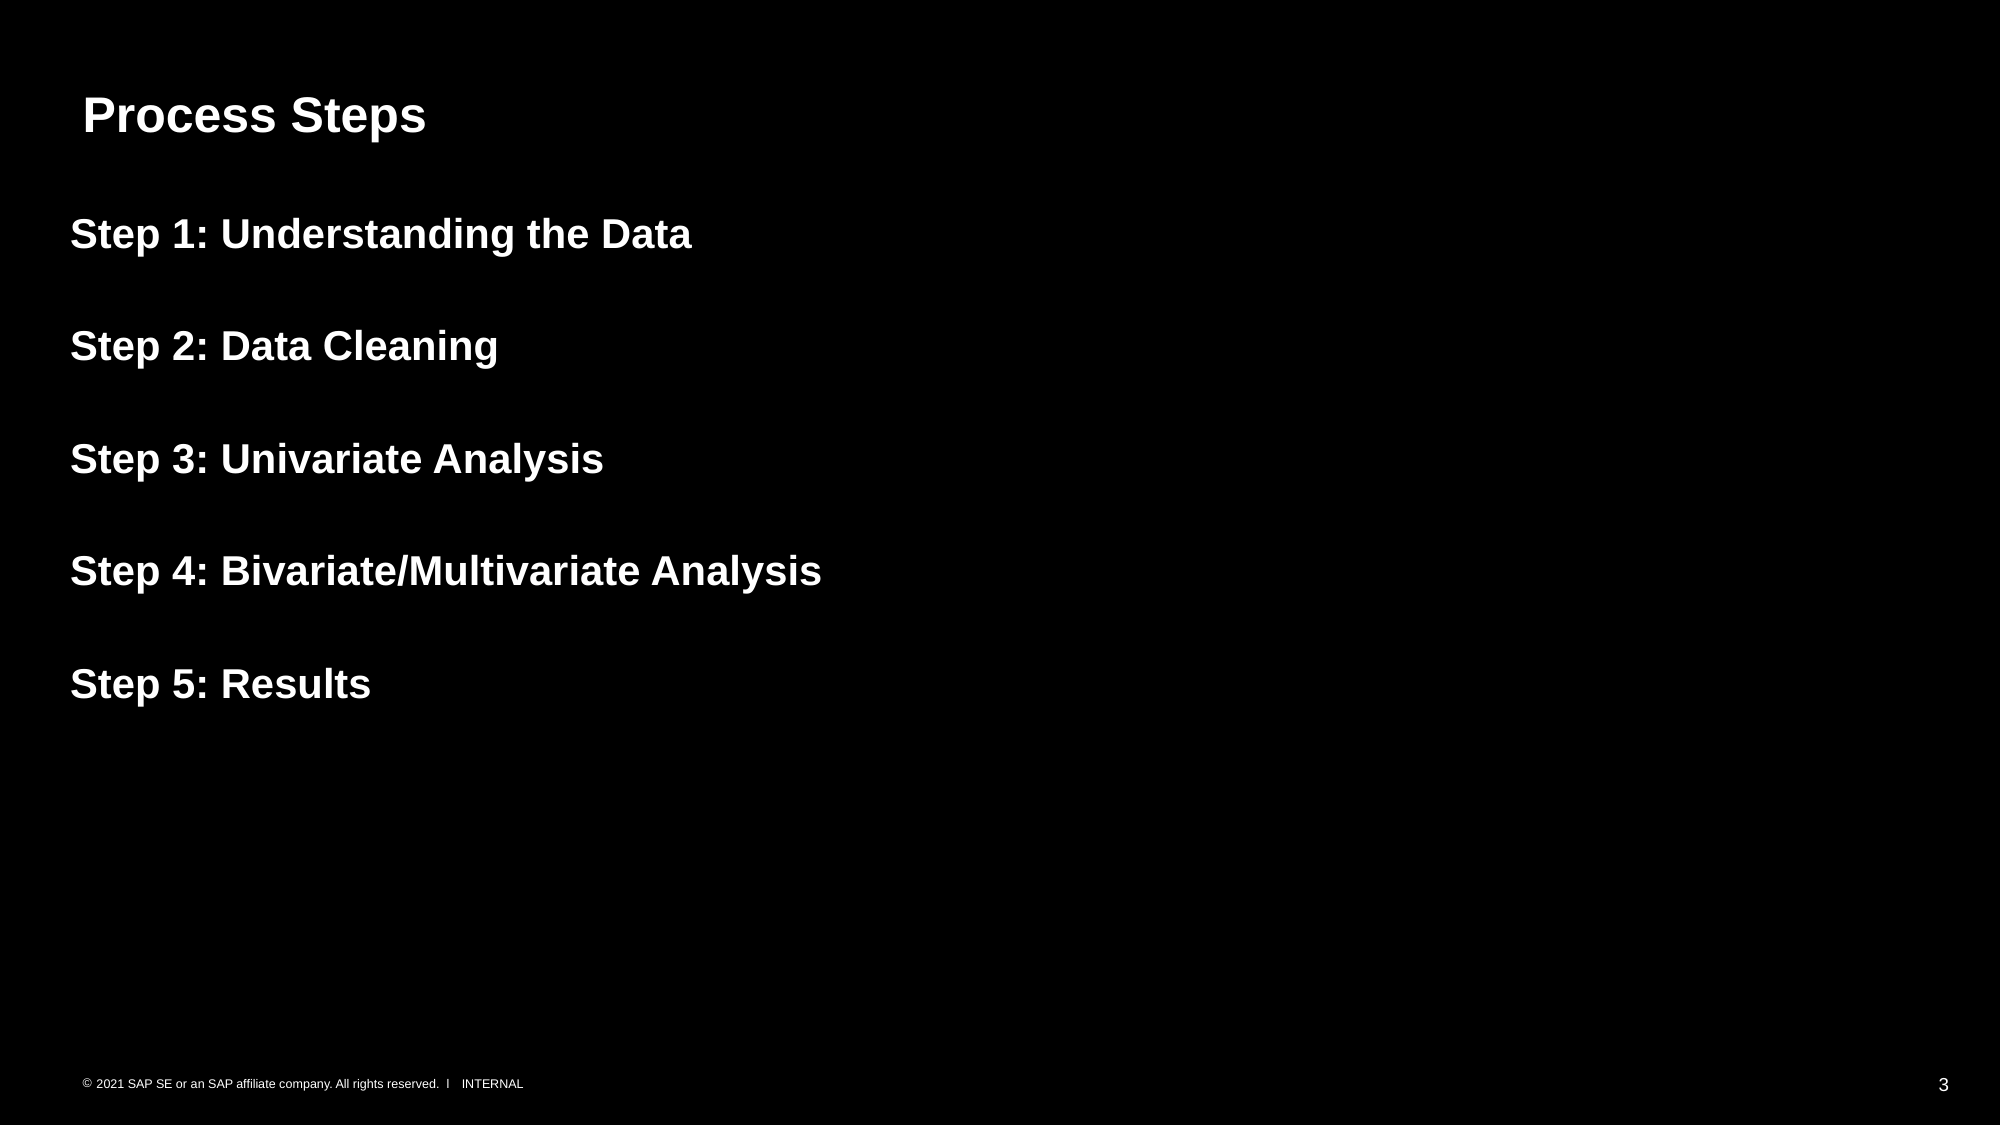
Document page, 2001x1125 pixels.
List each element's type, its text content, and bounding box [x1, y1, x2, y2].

title Process Steps [82, 82, 1918, 144]
list Step 1: Understanding the Data Step 2: Data Cleaning Step 3: Univariate Analysis Step 4: Bivariate/Multivariate Analysis Step 5: Results [70, 206, 1906, 981]
